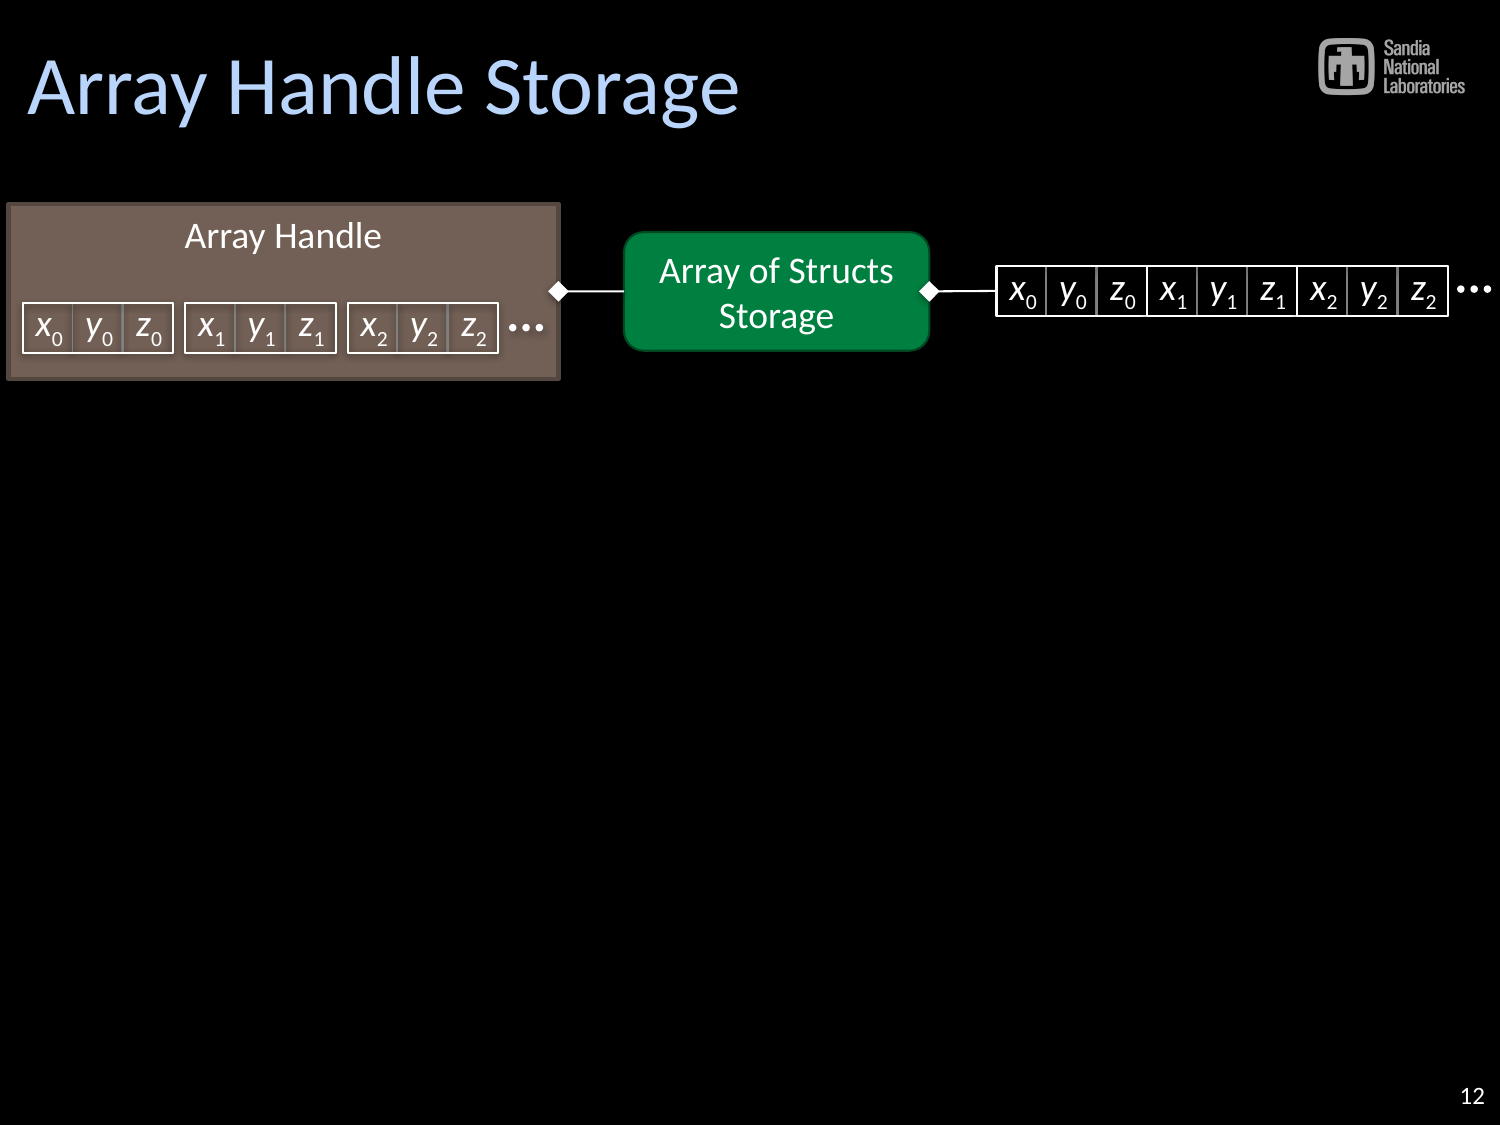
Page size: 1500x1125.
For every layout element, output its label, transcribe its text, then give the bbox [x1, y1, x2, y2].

slide_number 12 [1149, 1065, 1500, 1125]
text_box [8, 203, 559, 380]
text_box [994, 255, 1492, 317]
text_box Array of Structs Storage [623, 232, 930, 351]
picture [1338, 37, 1467, 96]
title Array Handle Storage [12, 0, 1338, 163]
